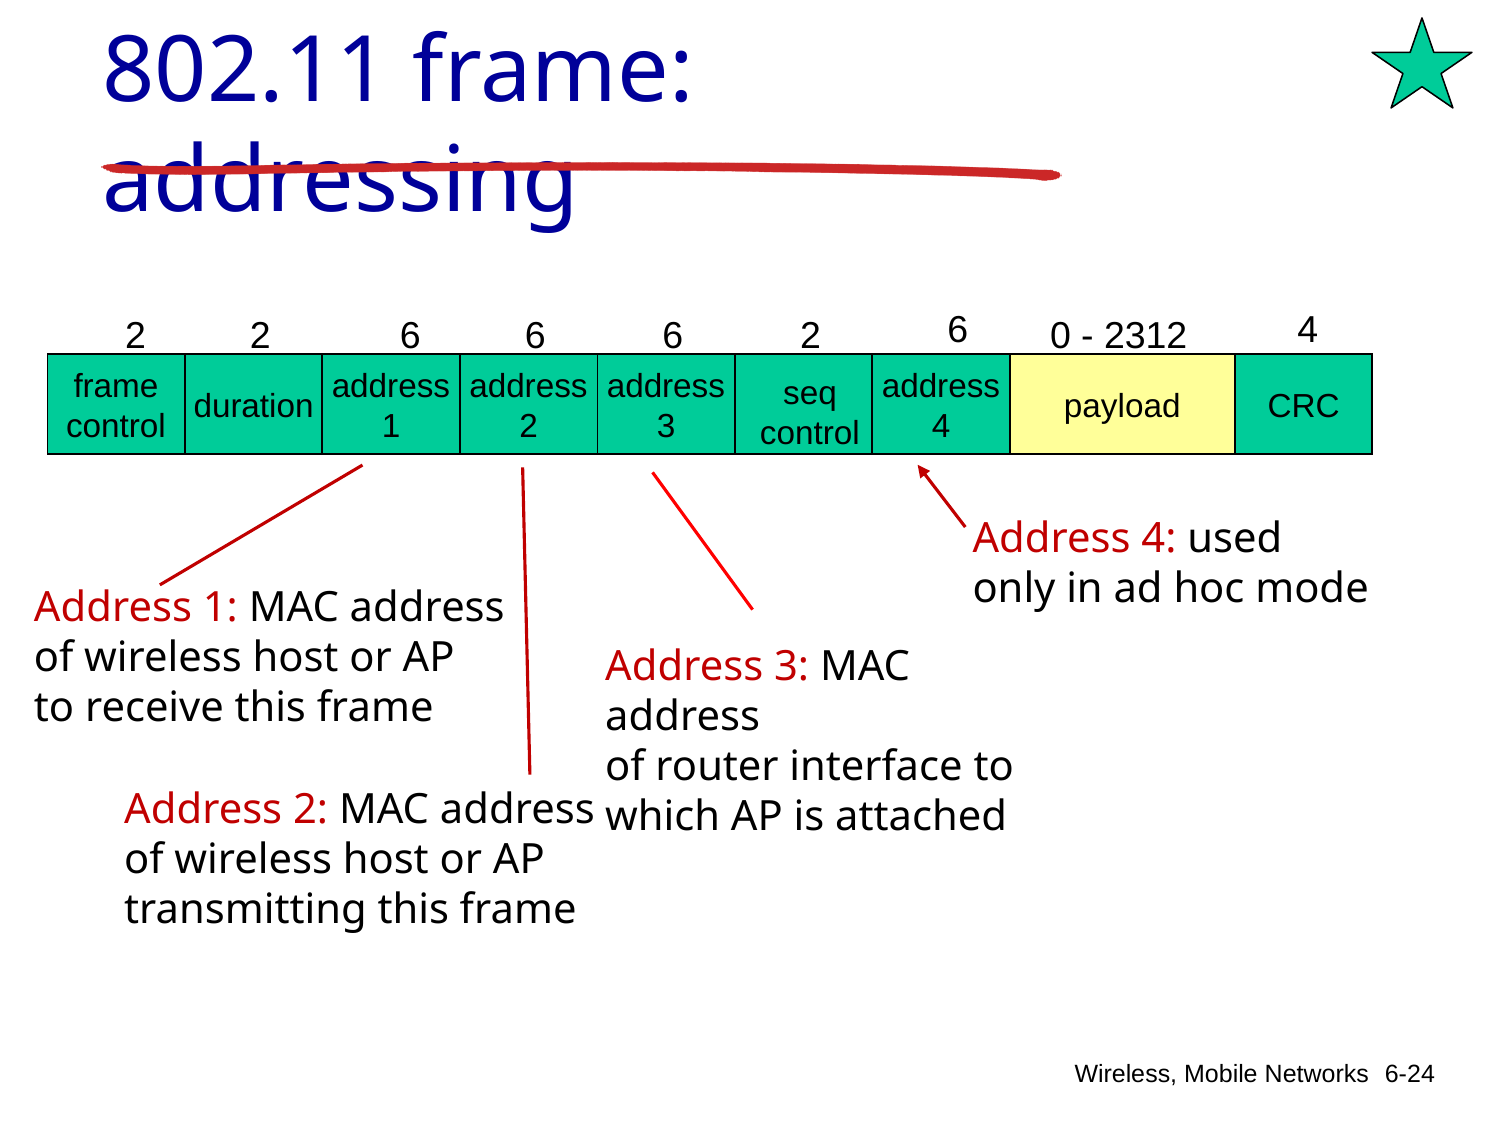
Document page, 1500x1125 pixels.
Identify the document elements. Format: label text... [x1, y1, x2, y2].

slide_number 6-24 [1339, 1050, 1450, 1125]
title 802.11 frame: addressing [87, 25, 1139, 214]
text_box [47, 297, 1373, 460]
text_box Address 4: used only in ad hoc mode [957, 503, 1386, 619]
picture [97, 157, 1073, 187]
footer Wireless, Mobile Networks [750, 1050, 1339, 1103]
text_box [1372, 17, 1472, 108]
text_box Address 3: MAC address of router interface to which AP is attached [590, 631, 1091, 847]
text_box [918, 468, 966, 528]
text_box Address 1: MAC address of wireless host or AP to receive this frame [19, 571, 520, 737]
text_box Address 2: MAC address of wireless host or AP transmitting this frame [109, 774, 610, 939]
